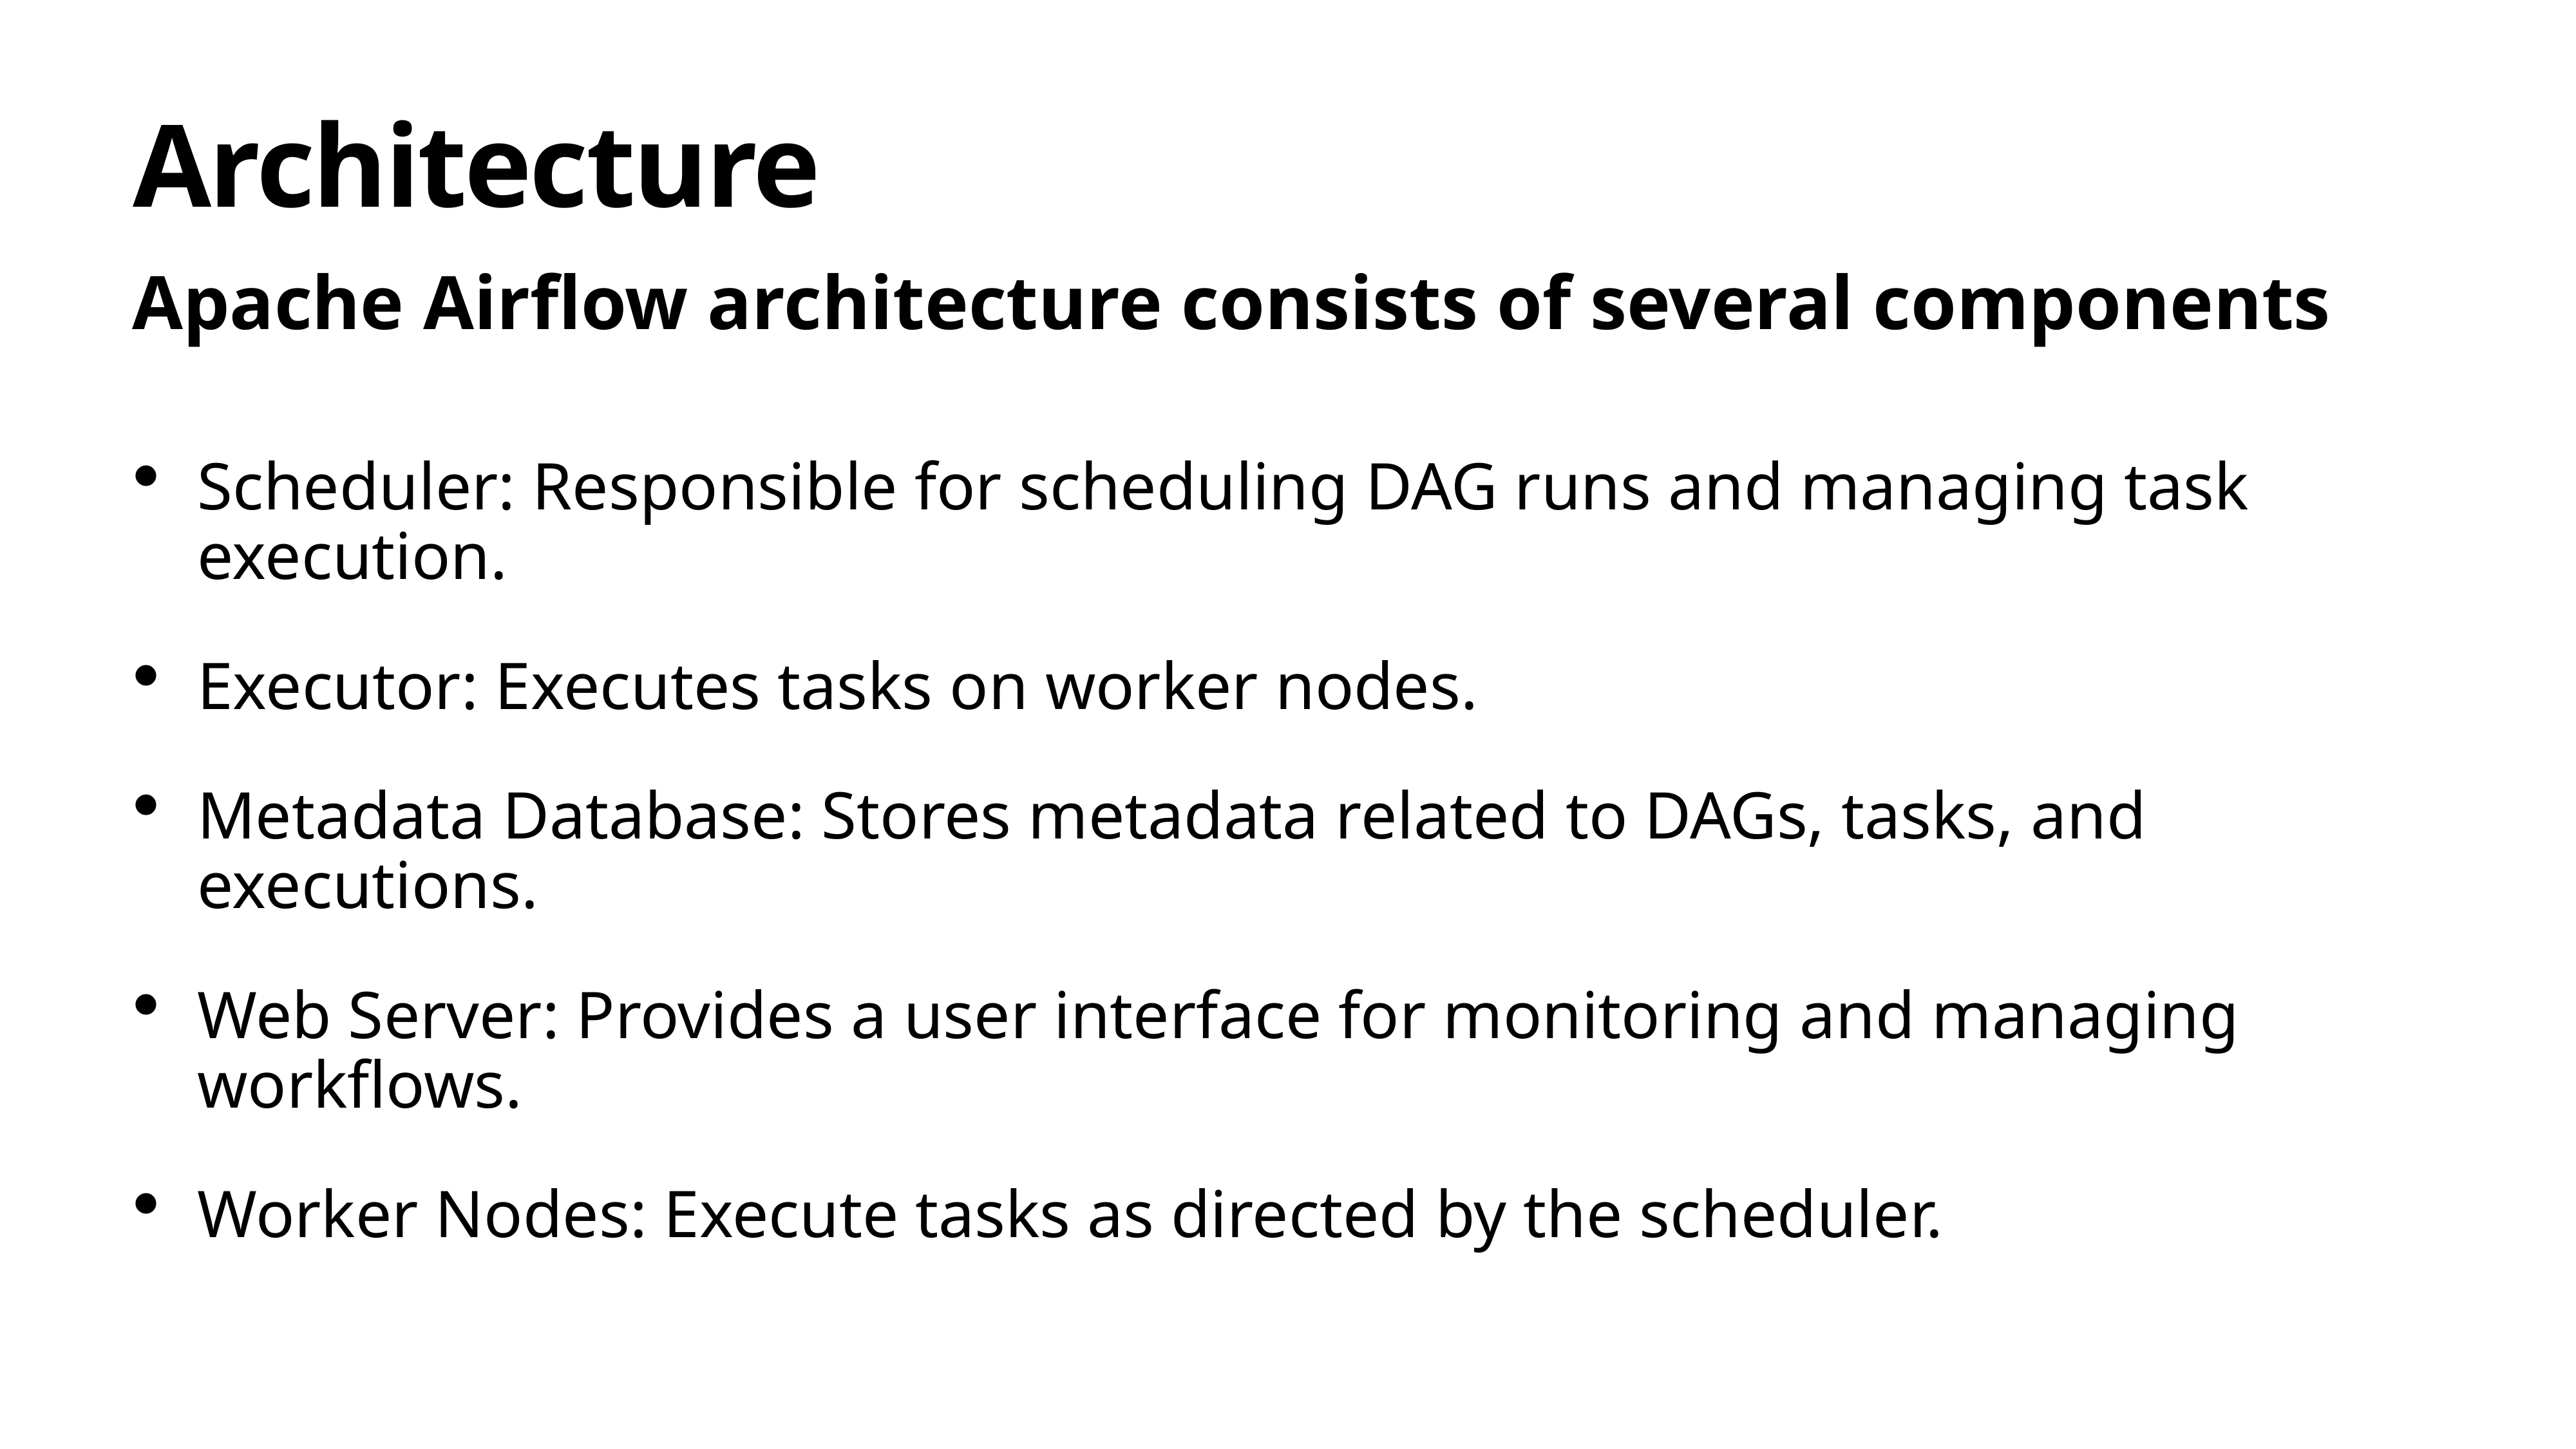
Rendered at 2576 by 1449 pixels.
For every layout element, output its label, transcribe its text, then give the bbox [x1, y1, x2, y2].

title Architecture [127, 113, 2449, 250]
list Apache Airflow architecture consists of several components [127, 250, 2449, 350]
list Scheduler: Responsible for scheduling DAG runs and managing task execution. Executor: Executes tasks on worker nodes. Metadata Database: Stores metadata related to DAGs, tasks, and executions. Web Server: Provides a user interface for monitoring and managing workflows. Worker Nodes: Execute tasks as directed by the scheduler. [127, 448, 2449, 1321]
